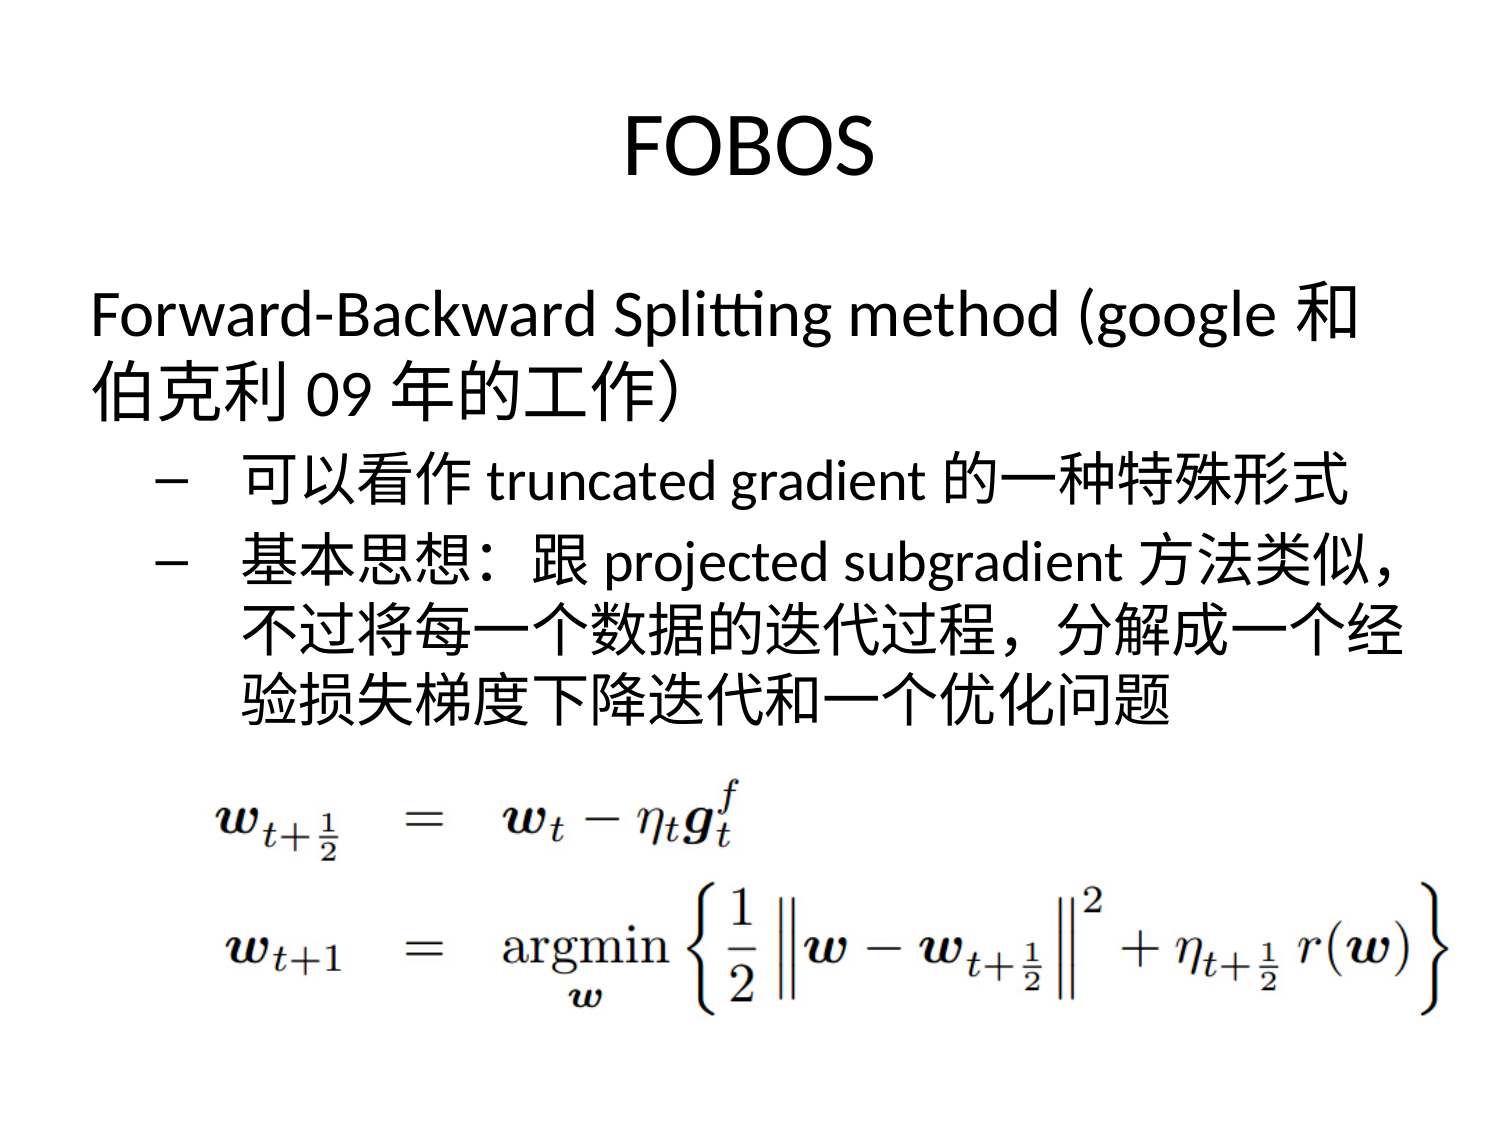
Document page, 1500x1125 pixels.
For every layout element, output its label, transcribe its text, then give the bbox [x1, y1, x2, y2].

picture [194, 762, 1459, 1036]
list Forward-Backward Splitting method (google和伯克利09年的工作） 可以看作truncated gradient的一种特殊形式 基本思想：跟projected subgradient方法类似，不过将每一个数据的迭代过程，分解成一个经验损失梯度下降迭代和一个优化问题 [75, 262, 1425, 1005]
title FOBOS [75, 45, 1425, 233]
